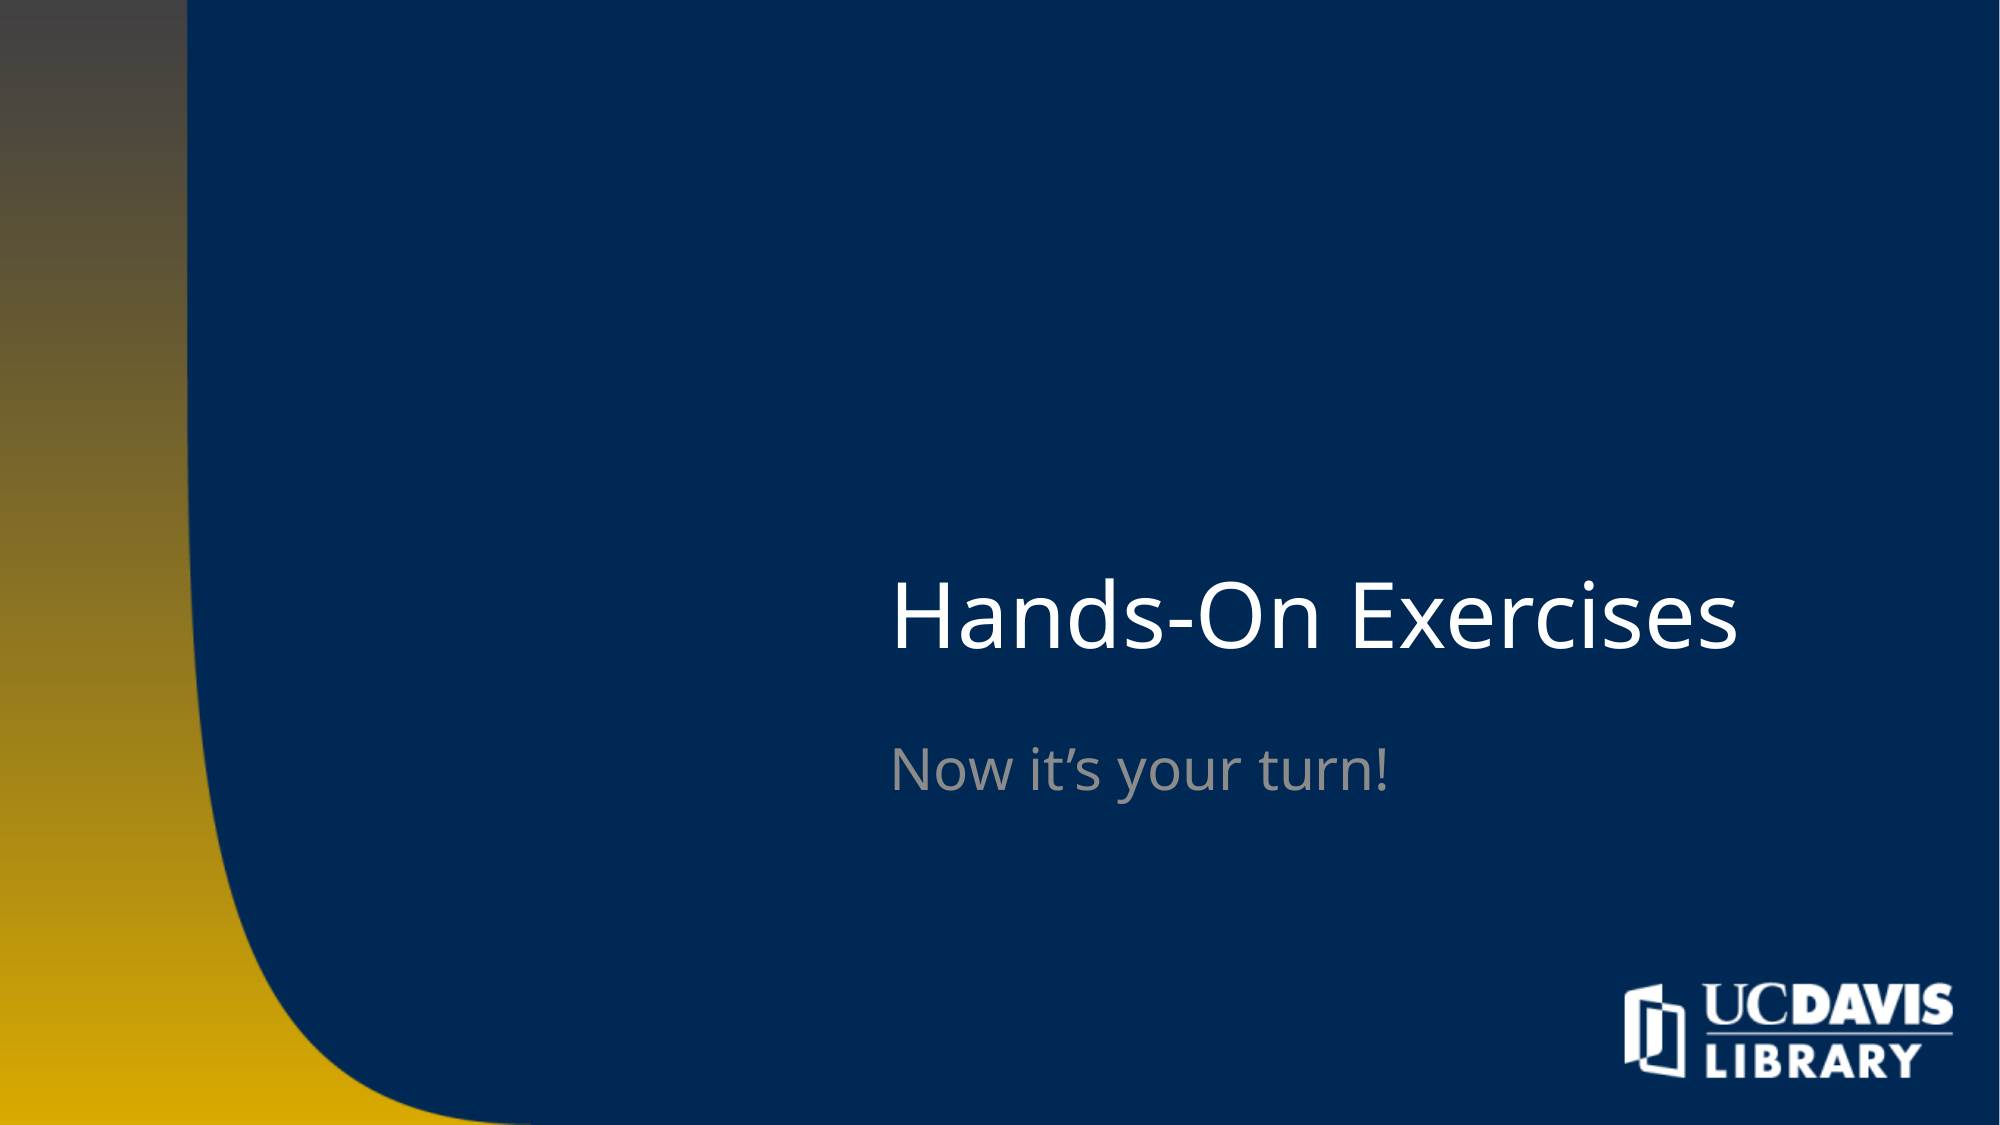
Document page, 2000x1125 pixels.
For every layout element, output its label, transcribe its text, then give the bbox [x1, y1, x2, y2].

list Now it’s your turn! [874, 725, 1900, 972]
picture [0, 0, 2000, 1125]
title Hands-On Exercises [874, 500, 1900, 724]
